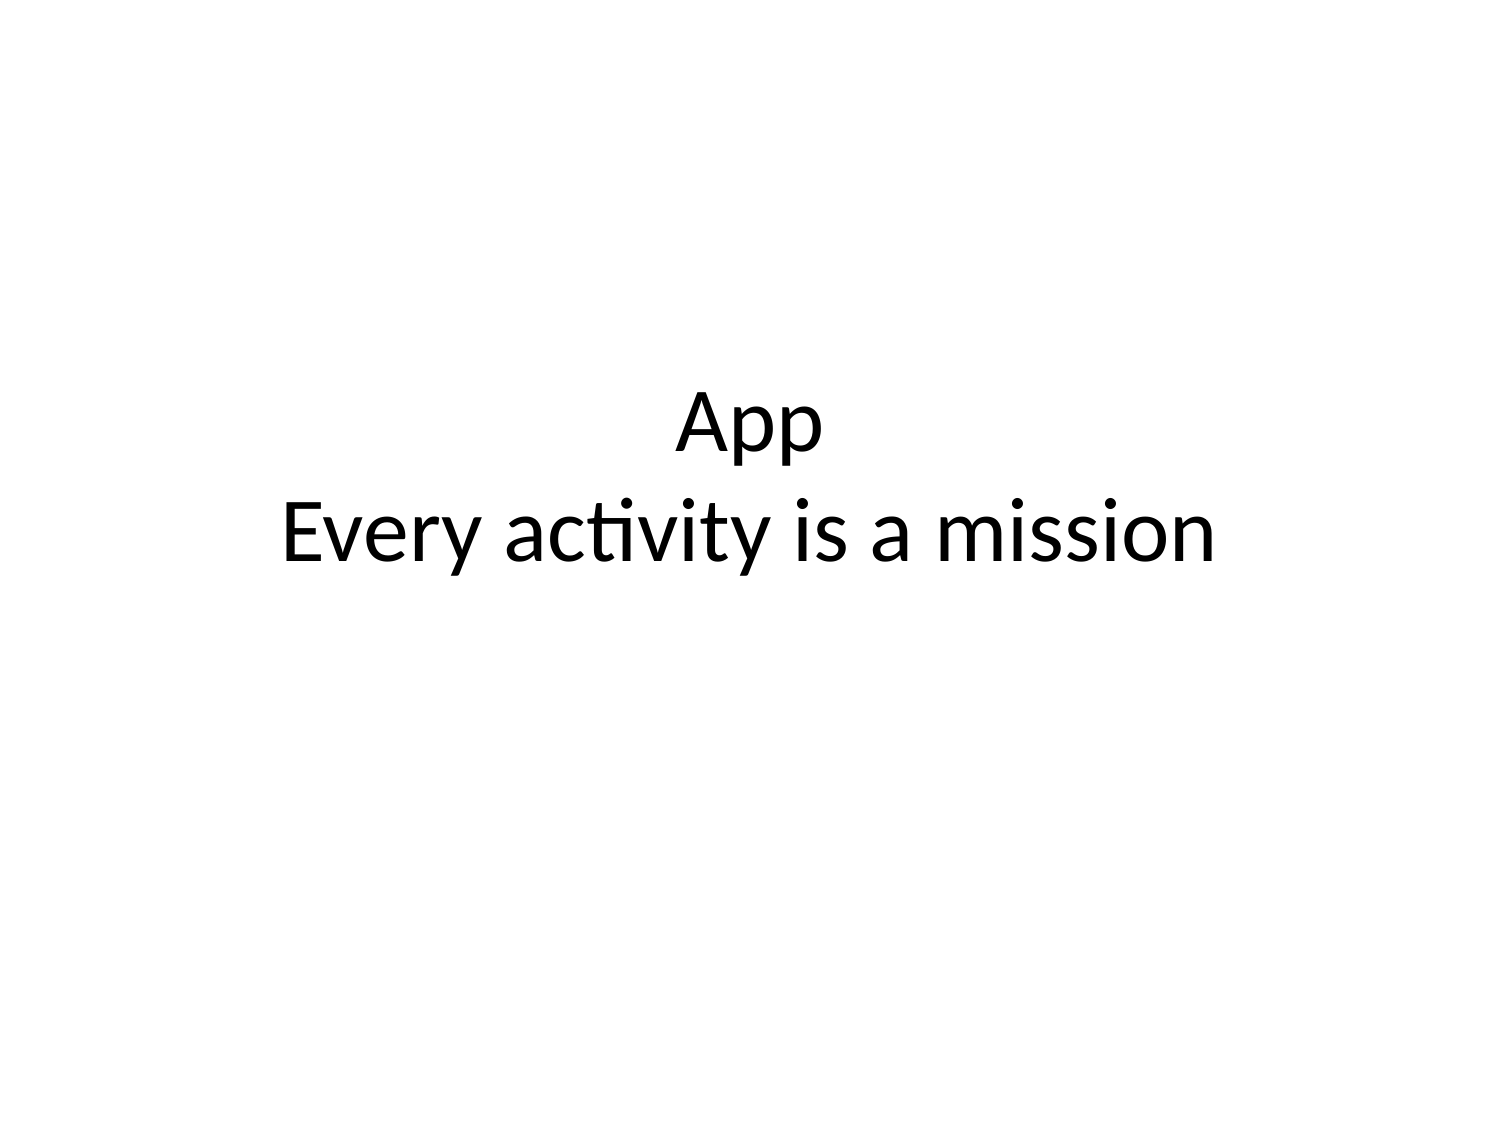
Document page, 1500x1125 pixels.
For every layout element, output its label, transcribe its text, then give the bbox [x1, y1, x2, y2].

title App Every activity is a mission [112, 349, 1388, 591]
